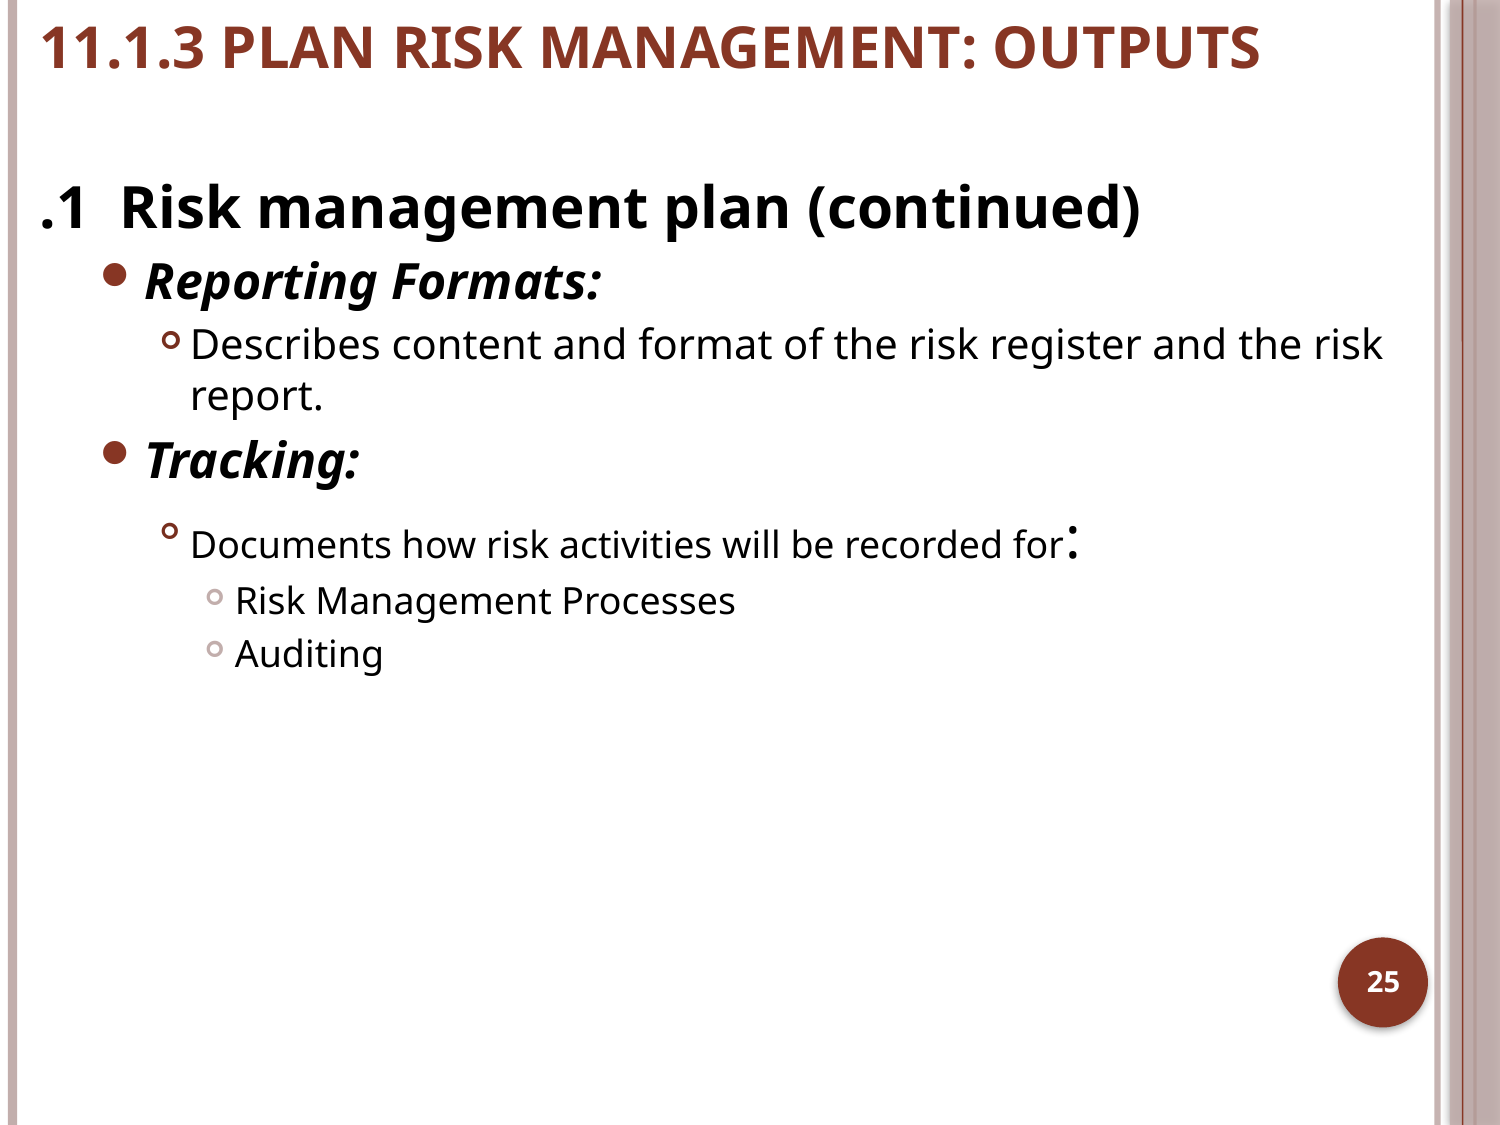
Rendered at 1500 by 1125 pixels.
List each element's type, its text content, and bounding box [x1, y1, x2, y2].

slide_number 25 [1333, 940, 1434, 1027]
list .1 Risk management plan (continued) Reporting Formats: Describes content and format of the risk register and the risk report. Tracking: Documents how risk activities will be recorded for: Risk Management Processes Auditing [24, 162, 1450, 1075]
title 11.1.3 Plan Risk Management: outputs [24, 0, 1450, 88]
